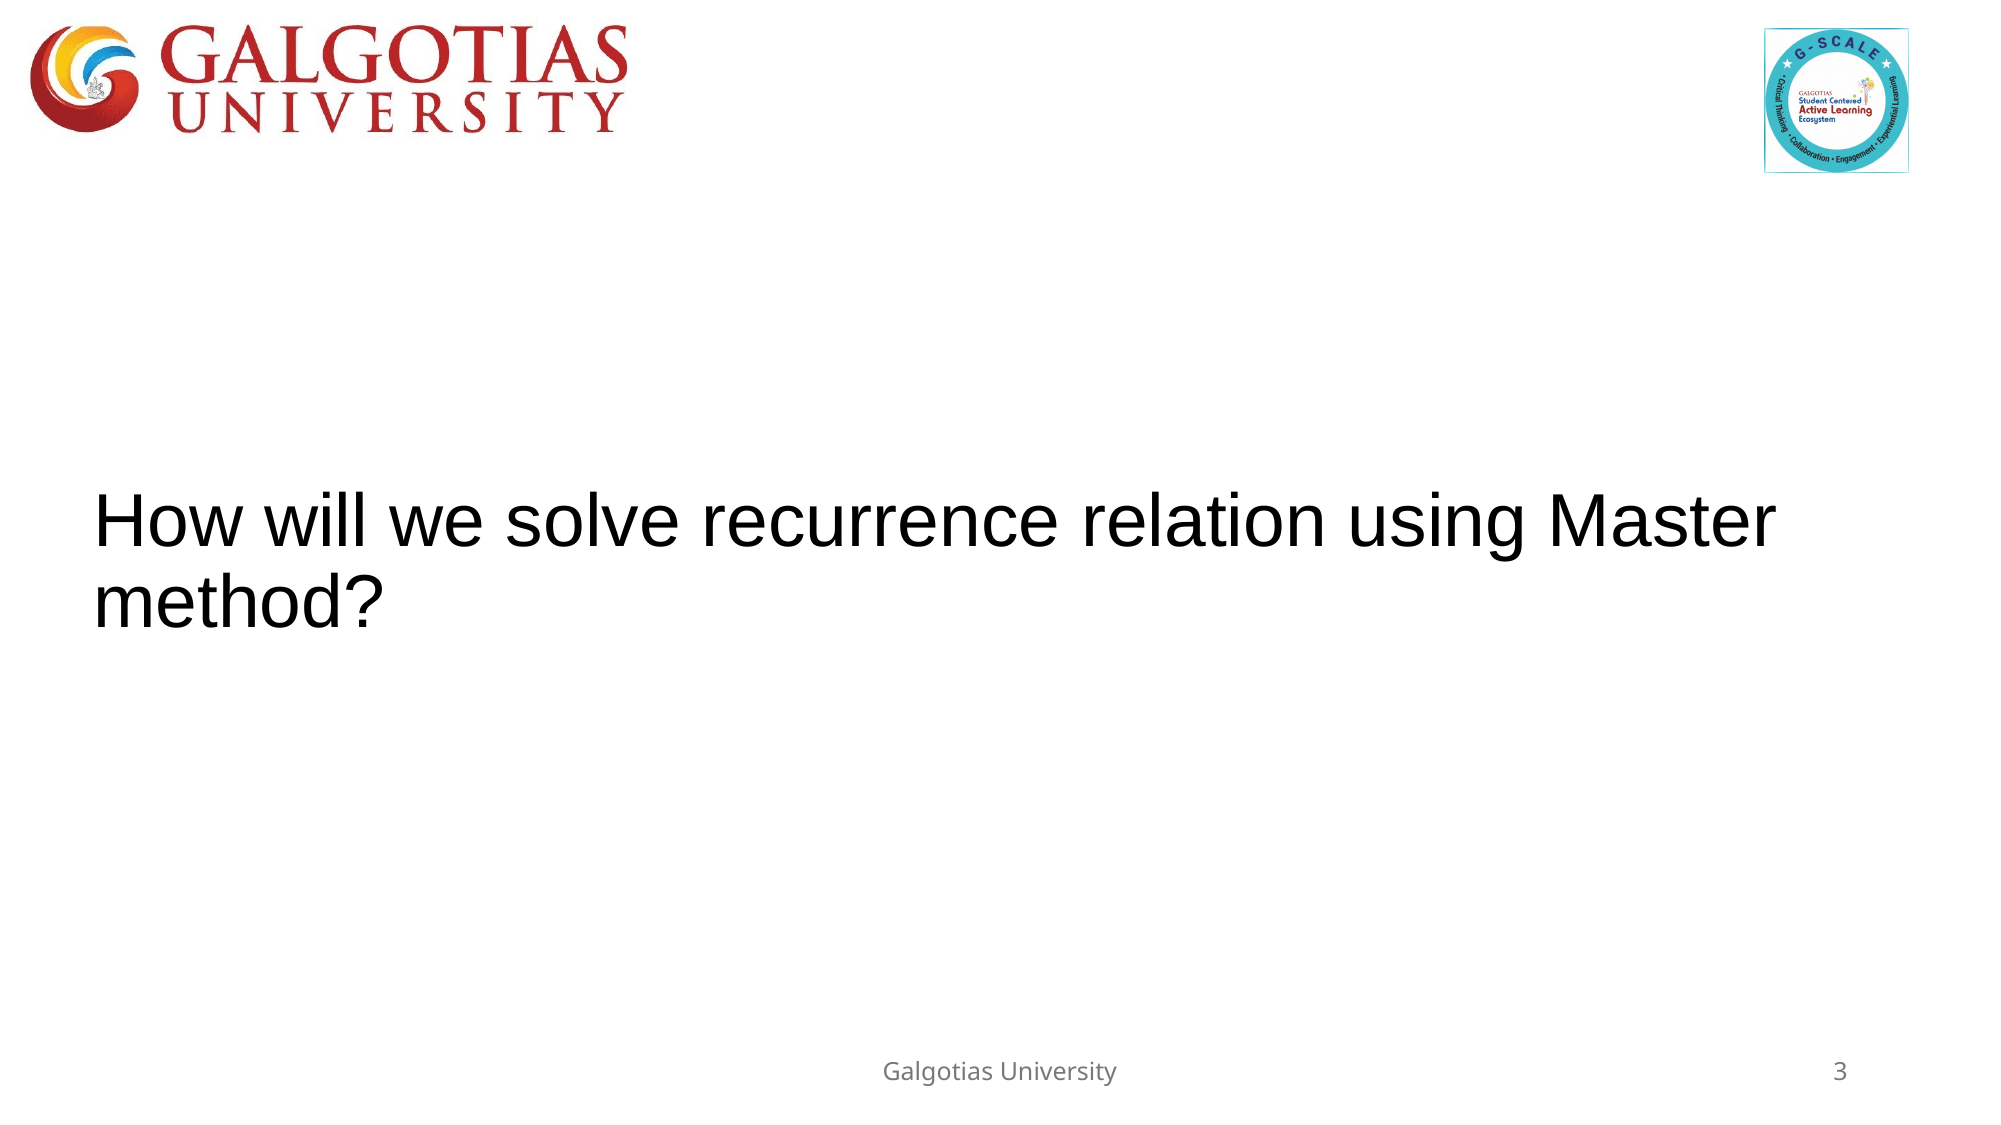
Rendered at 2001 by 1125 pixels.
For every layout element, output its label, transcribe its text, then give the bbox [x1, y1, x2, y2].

picture [1764, 28, 1909, 173]
picture [16, 18, 641, 141]
footer Galgotias University [662, 1042, 1338, 1103]
title How will we solve recurrence relation using Master method? [78, 184, 1945, 1023]
slide_number 3 [1412, 1042, 1863, 1103]
